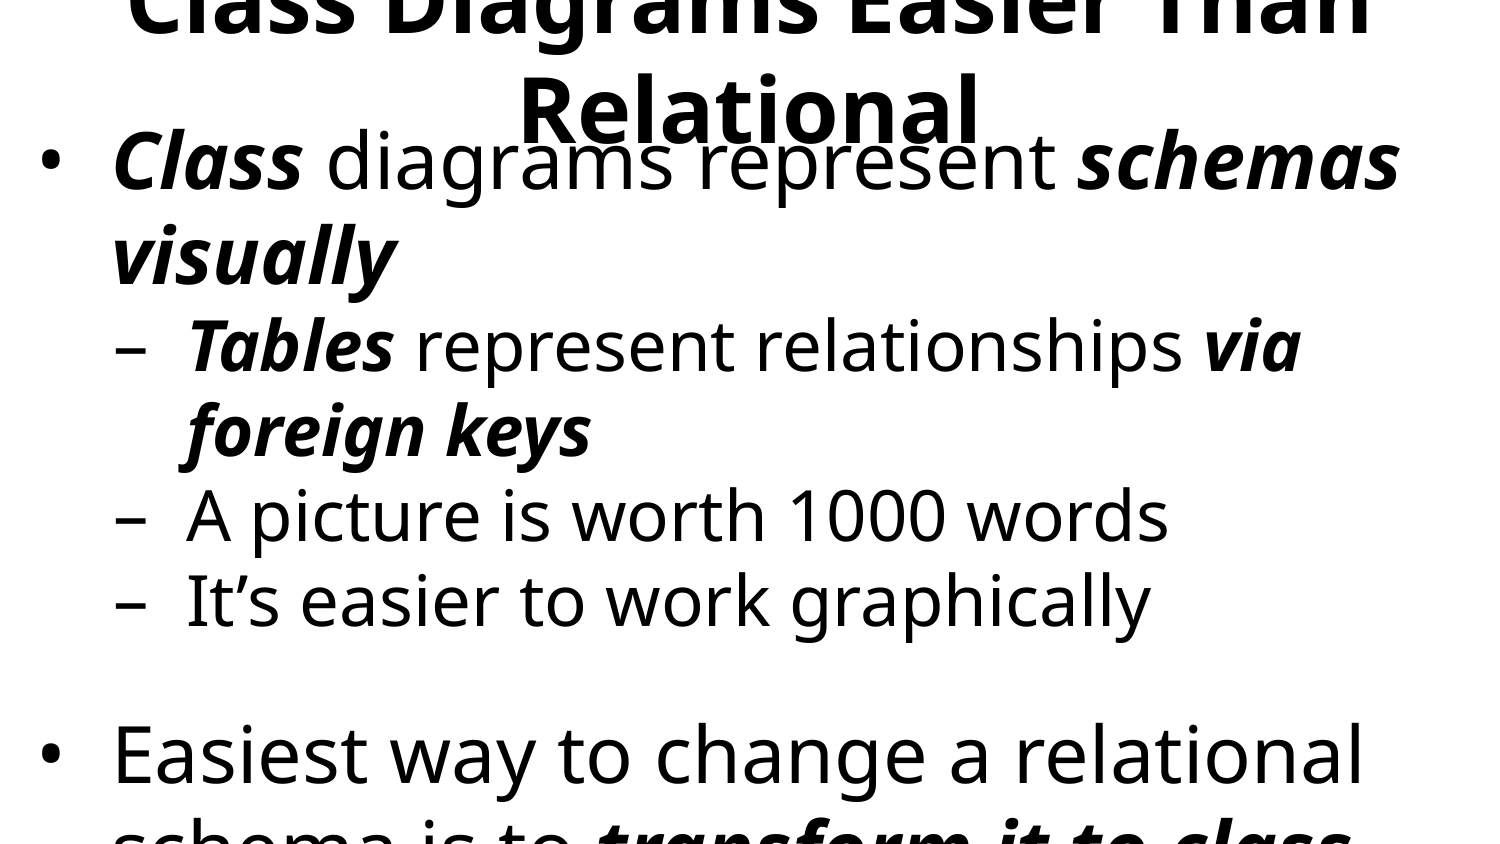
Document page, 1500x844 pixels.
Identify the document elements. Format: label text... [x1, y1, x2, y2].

list Class diagrams represent schemas visually Tables represent relationships via foreign keys A picture is worth 1000 words It’s easier to work graphically Easiest way to change a relational schema is to transform it to class diagram, modify it, and then transform it back [21, 103, 1500, 844]
title Class Diagrams Easier Than Relational [0, 0, 1500, 104]
